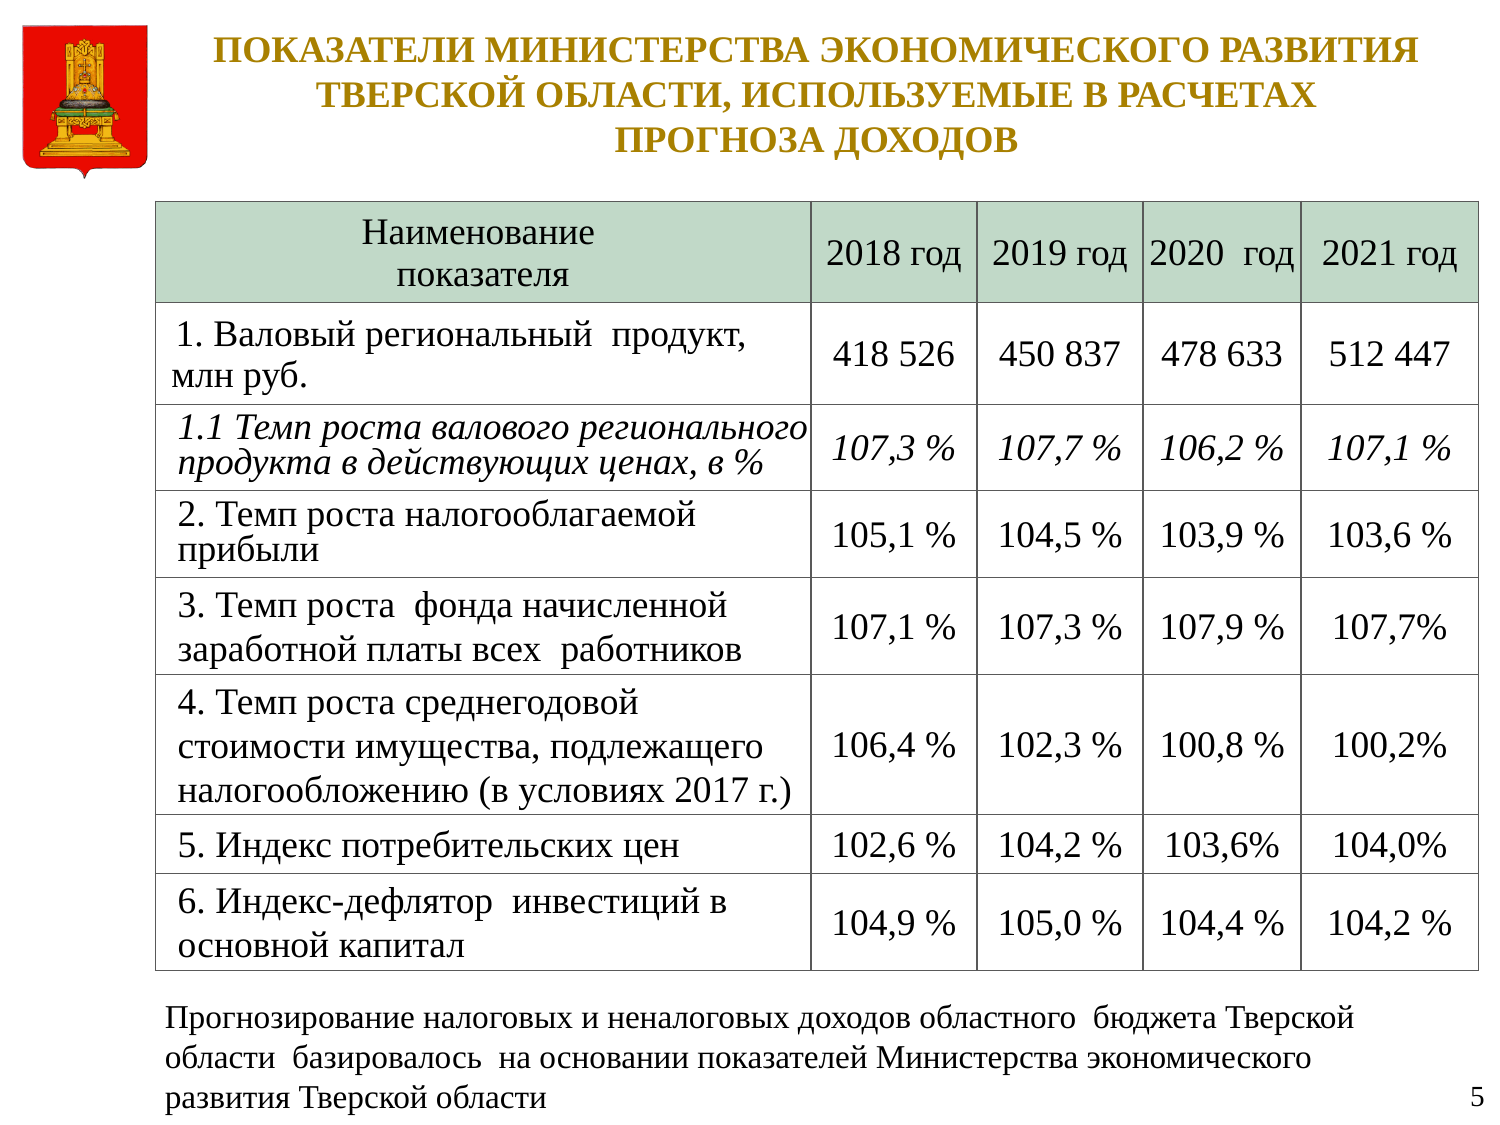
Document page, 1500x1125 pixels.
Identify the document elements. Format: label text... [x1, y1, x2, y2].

table_cell 104,2 % [1302, 874, 1478, 970]
table_cell 1. Валовый региональный продукт, млн руб. [156, 303, 810, 404]
table_header 2020 год [1144, 202, 1300, 302]
table_cell 107,1 % [812, 578, 976, 674]
table_cell 104,5 % [978, 491, 1142, 577]
table_cell 100,2% [1302, 675, 1478, 814]
table_header 2018 год [812, 202, 976, 302]
table_cell 104,9 % [812, 874, 976, 970]
table_header Наименование показателя [156, 202, 810, 302]
table_cell 107,3 % [812, 405, 976, 490]
table_cell 103,9 % [1144, 491, 1300, 577]
table_cell 1.1 Темп роста валового регионального продукта в действующих ценах, в % [156, 405, 810, 490]
table_cell 2. Темп роста налогооблагаемой прибыли [156, 491, 810, 577]
table_cell 102,6 % [812, 815, 976, 873]
text_box ПОКАЗАТЕЛИ МИНИСТЕРСТВА ЭКОНОМИЧЕСКОГО РАЗВИТИЯ ТВЕРСКОЙ ОБЛАСТИ, ИСПОЛЬЗУЕМЫЕ В РАСЧЕТАХ ПРОГНОЗА ДОХОДОВ [195, 17, 1439, 168]
table_cell 106,2 % [1144, 405, 1300, 490]
table_cell 105,0 % [978, 874, 1142, 970]
table_cell 104,4 % [1144, 874, 1300, 970]
table_cell 100,8 % [1144, 675, 1300, 814]
table_cell 107,7 % [978, 405, 1142, 490]
table_cell 107,3 % [978, 578, 1142, 674]
table_cell 4. Темп роста среднегодовой стоимости имущества, подлежащего налогообложению (в условиях 2017 г.) [156, 675, 810, 814]
table_cell 3. Темп роста фонда начисленной заработной платы всех работников [156, 578, 810, 674]
table_cell 512 447 [1302, 303, 1478, 404]
table_cell 105,1 % [812, 491, 976, 577]
table_cell 107,9 % [1144, 578, 1300, 674]
table_cell 103,6% [1144, 815, 1300, 873]
table_cell 106,4 % [812, 675, 976, 814]
text_box Прогнозирование налоговых и неналоговых доходов областного бюджета Тверской области базировалось на основании показателей Министерства экономического развития Тверской области [150, 988, 1410, 1123]
table_header 2021 год [1302, 202, 1478, 302]
table_cell 6. Индекс-дефлятор инвестиций в основной капитал [156, 874, 810, 970]
slide_number 5 [1162, 1065, 1500, 1125]
picture [19, 17, 156, 187]
table_cell 478 633 [1144, 303, 1300, 404]
table_cell 107,7% [1302, 578, 1478, 674]
table_cell 102,3 % [978, 675, 1142, 814]
table_header 2019 год [978, 202, 1142, 302]
table_cell 103,6 % [1302, 491, 1478, 577]
table_cell 418 526 [812, 303, 976, 404]
table_cell 104,2 % [978, 815, 1142, 873]
table_cell 107,1 % [1302, 405, 1478, 490]
table_cell 450 837 [978, 303, 1142, 404]
table_cell 104,0% [1302, 815, 1478, 873]
table_cell 5. Индекс потребительских цен [156, 815, 810, 873]
